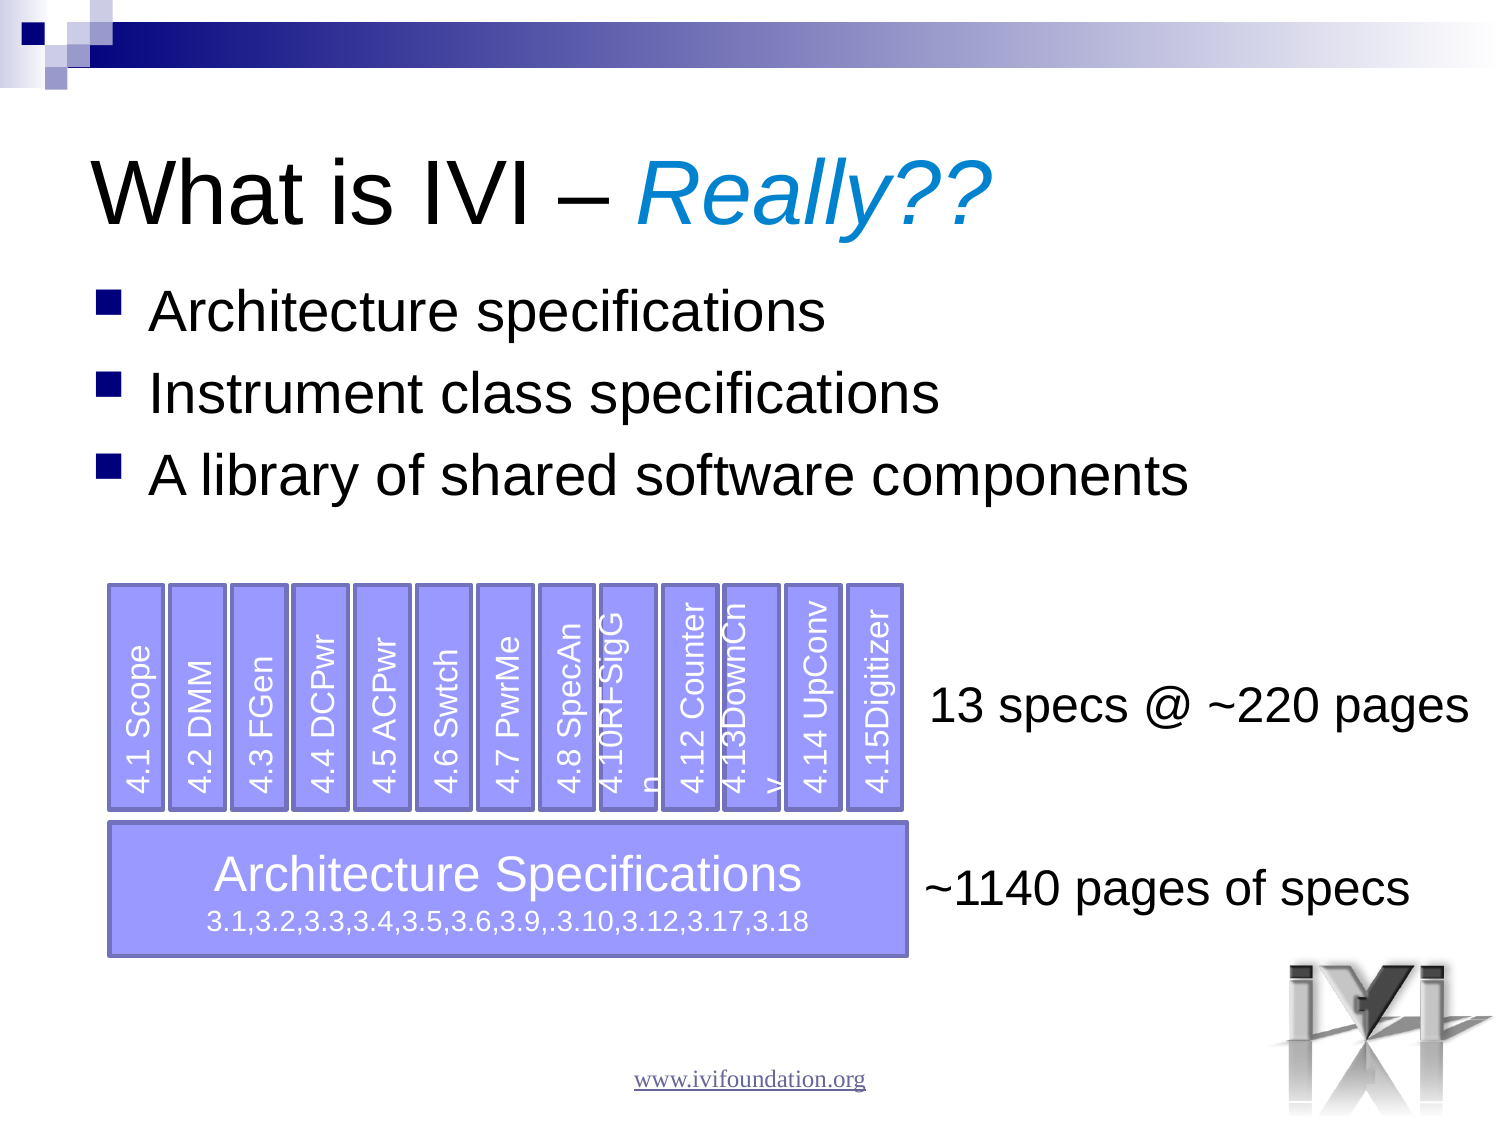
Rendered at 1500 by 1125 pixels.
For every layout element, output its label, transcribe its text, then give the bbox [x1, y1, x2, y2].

text_box 4.7 PwrMe [476, 583, 535, 812]
text_box 4.4 DCPwr [291, 583, 350, 812]
text_box 4.10RFSigGn [599, 583, 658, 812]
text_box 4.15Digitizer [846, 583, 904, 812]
text_box 4.6 Swtch [415, 583, 473, 812]
text_box 4.14 UpConv [784, 583, 843, 812]
text_box 4.8 SpecAn [538, 583, 596, 812]
text_box ~1140 pages of specs [909, 847, 1436, 923]
text_box 4.13DownCnv [722, 583, 781, 812]
text_box 13 specs @ ~220 pages [914, 665, 1500, 741]
text_box 4.3 FGen [230, 583, 289, 812]
text_box 4.2 DMM [168, 583, 227, 812]
text_box 4.5 ACPwr [353, 583, 412, 812]
list Architecture specifications Instrument class specifications A library of shared software components [77, 265, 1428, 541]
footer www.ivifoundation.org [512, 1024, 988, 1101]
text_box Architecture Specifications 3.1,3.2,3.3,3.4,3.5,3.6,3.9,.3.10,3.12,3.17,3.18 [107, 820, 909, 958]
text_box 4.1 Scope [107, 583, 165, 812]
text_box 4.12 Counter [661, 583, 720, 812]
picture [1245, 954, 1500, 1125]
title What is IVI – Really?? [74, 74, 1426, 301]
